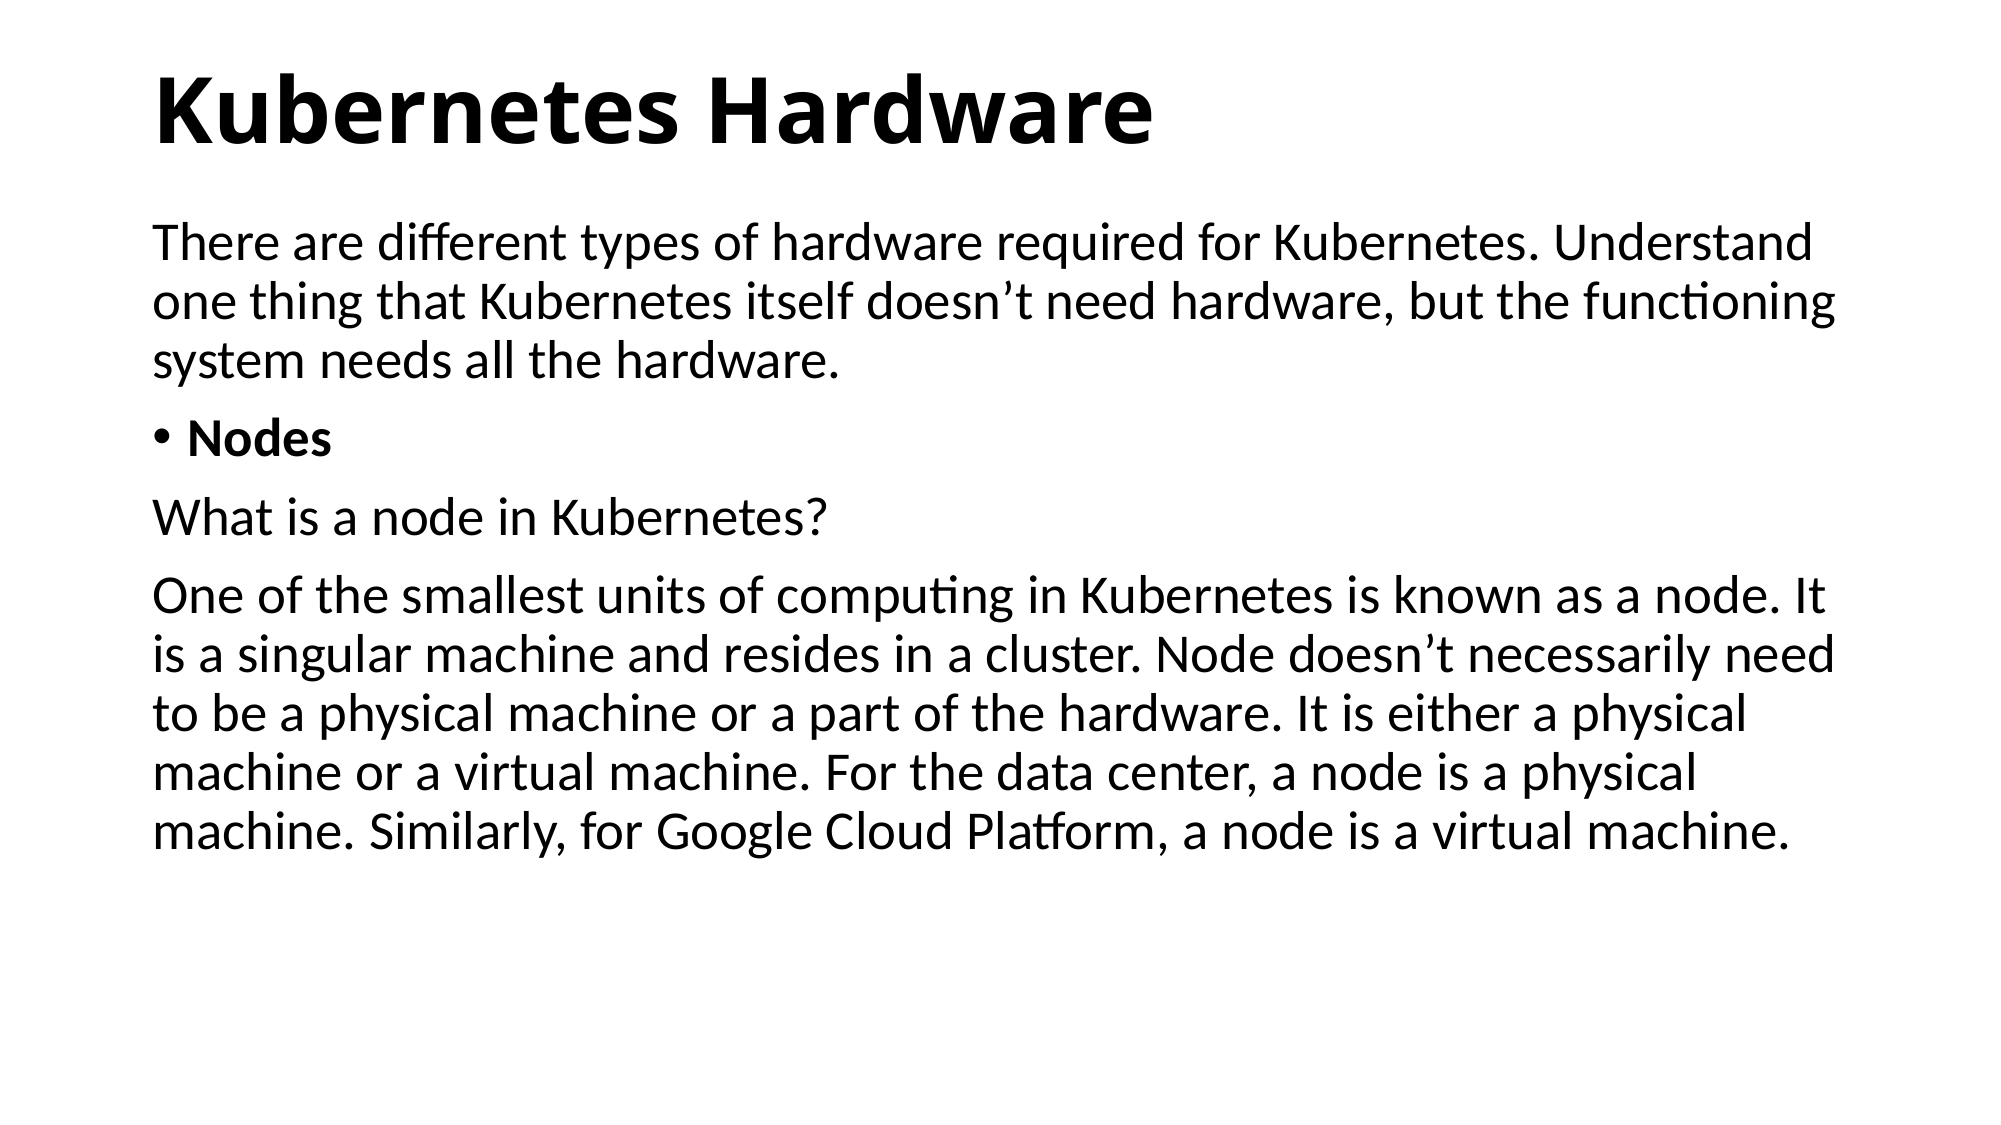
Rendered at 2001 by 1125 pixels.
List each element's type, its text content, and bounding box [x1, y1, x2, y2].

list There are different types of hardware required for Kubernetes. Understand one thing that Kubernetes itself doesn’t need hardware, but the functioning system needs all the hardware. Nodes What is a node in Kubernetes? One of the smallest units of computing in Kubernetes is known as a node. It is a singular machine and resides in a cluster. Node doesn’t necessarily need to be a physical machine or a part of the hardware. It is either a physical machine or a virtual machine. For the data center, a node is a physical machine. Similarly, for Google Cloud Platform, a node is a virtual machine. [137, 205, 1863, 920]
title Kubernetes Hardware [137, 59, 1863, 205]
